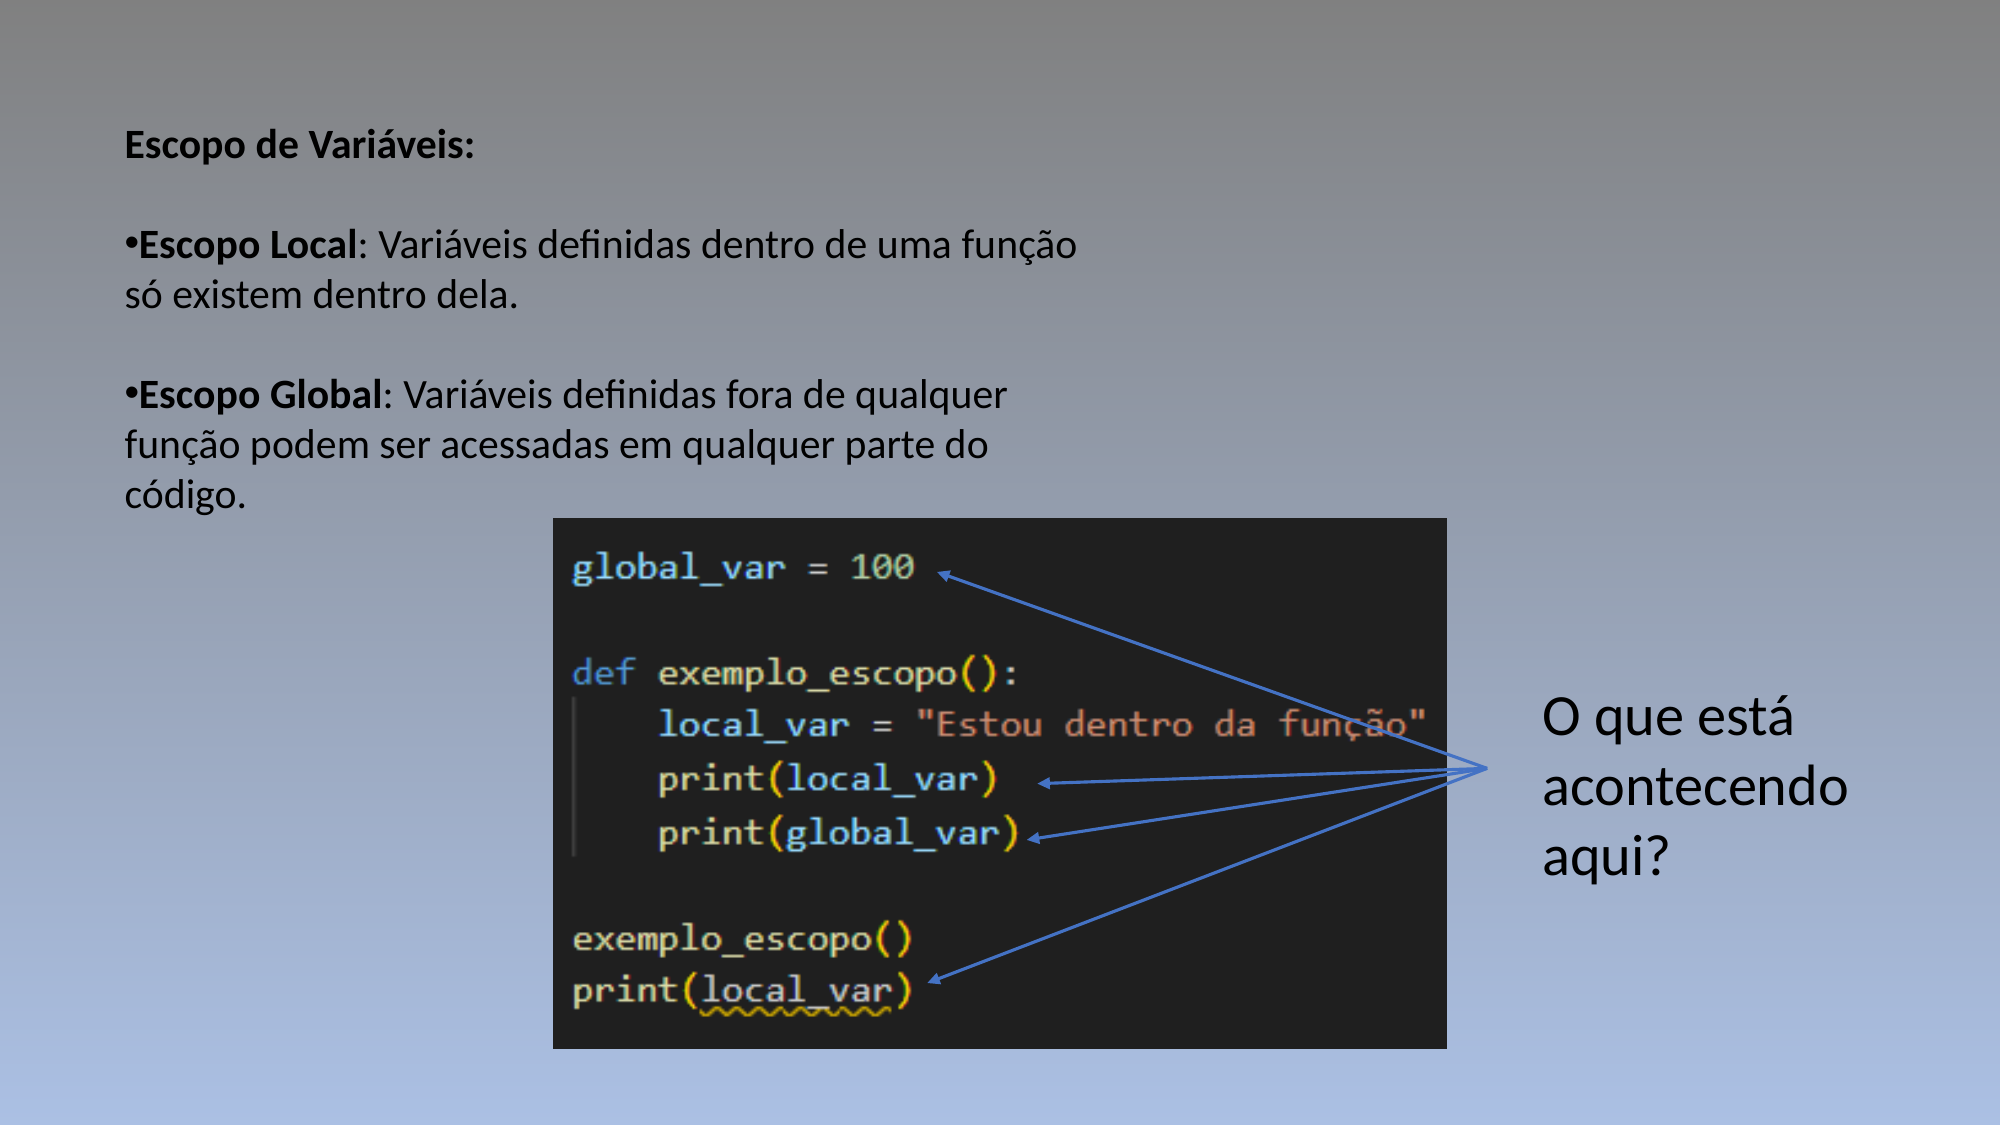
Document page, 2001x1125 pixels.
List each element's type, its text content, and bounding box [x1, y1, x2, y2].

text_box Escopo de Variáveis: Escopo Local: Variáveis definidas dentro de uma função só existem dentro dela. Escopo Global: Variáveis definidas fora de qualquer função podem ser acessadas em qualquer parte do código. [109, 109, 1110, 525]
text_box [927, 768, 1488, 983]
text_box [937, 571, 1488, 769]
text_box O que está acontecendo aqui? [1527, 670, 1902, 895]
picture [553, 518, 1447, 1049]
